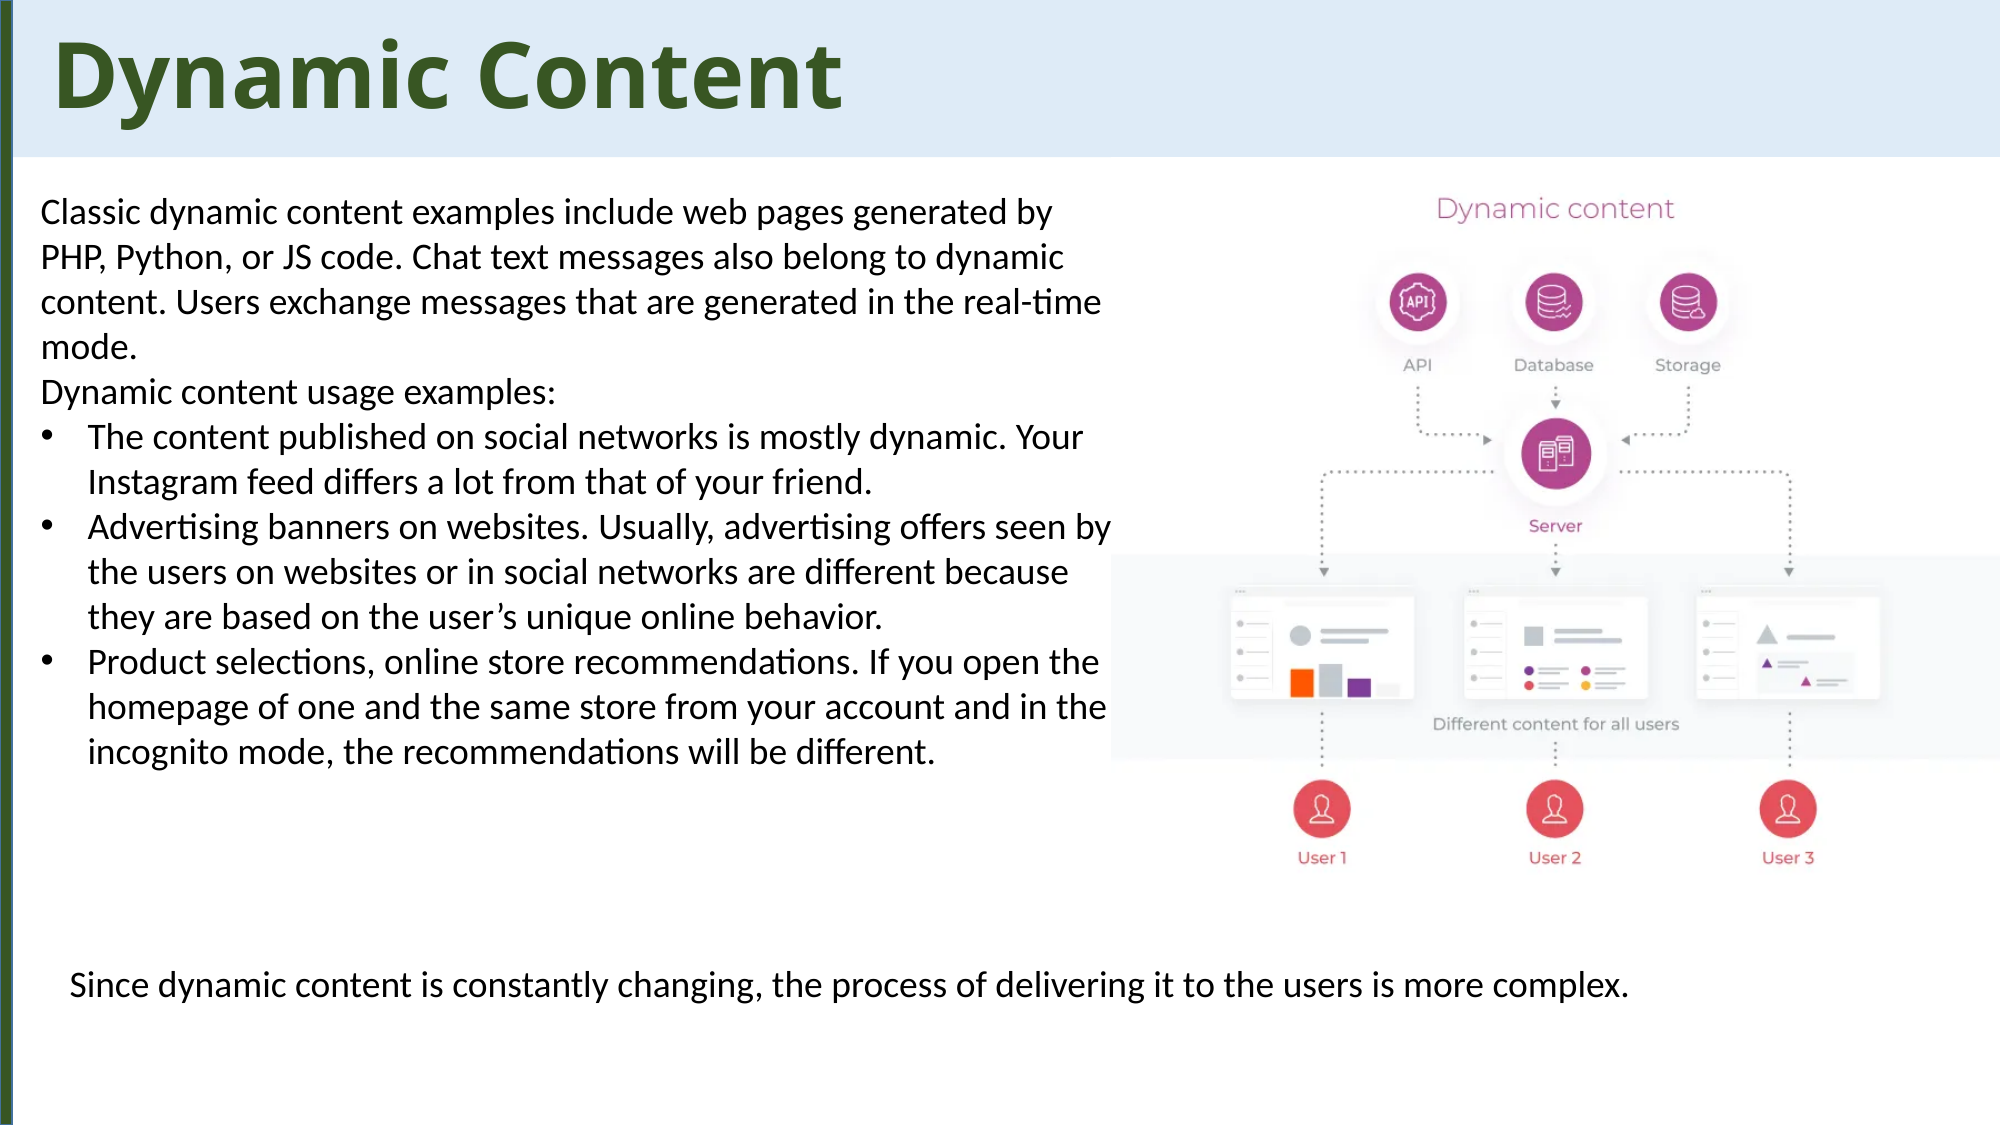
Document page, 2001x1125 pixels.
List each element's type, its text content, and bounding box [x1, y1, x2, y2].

text_box Since dynamic content is constantly changing, the process of delivering it to the users is more complex. [54, 952, 1825, 1013]
picture [1111, 157, 2000, 904]
text_box Classic dynamic content examples include web pages generated by PHP, Python, or JS code. Chat text messages also belong to dynamic content. Users exchange messages that are generated in the real-time mode. Dynamic content usage examples: The content published on social networks is mostly dynamic. Your Instagram feed differs a lot from that of your friend. Advertising banners on websites. Usually, advertising offers seen by the users on websites or in social networks are different because they are based on the user’s unique online behavior. Product selections, online store recommendations. If you open the homepage of one and the same store from your account and in the incognito mode, the recommendations will be different. [25, 179, 1111, 779]
text_box Dynamic Content [13, 0, 2000, 158]
text_box [0, 0, 13, 1125]
